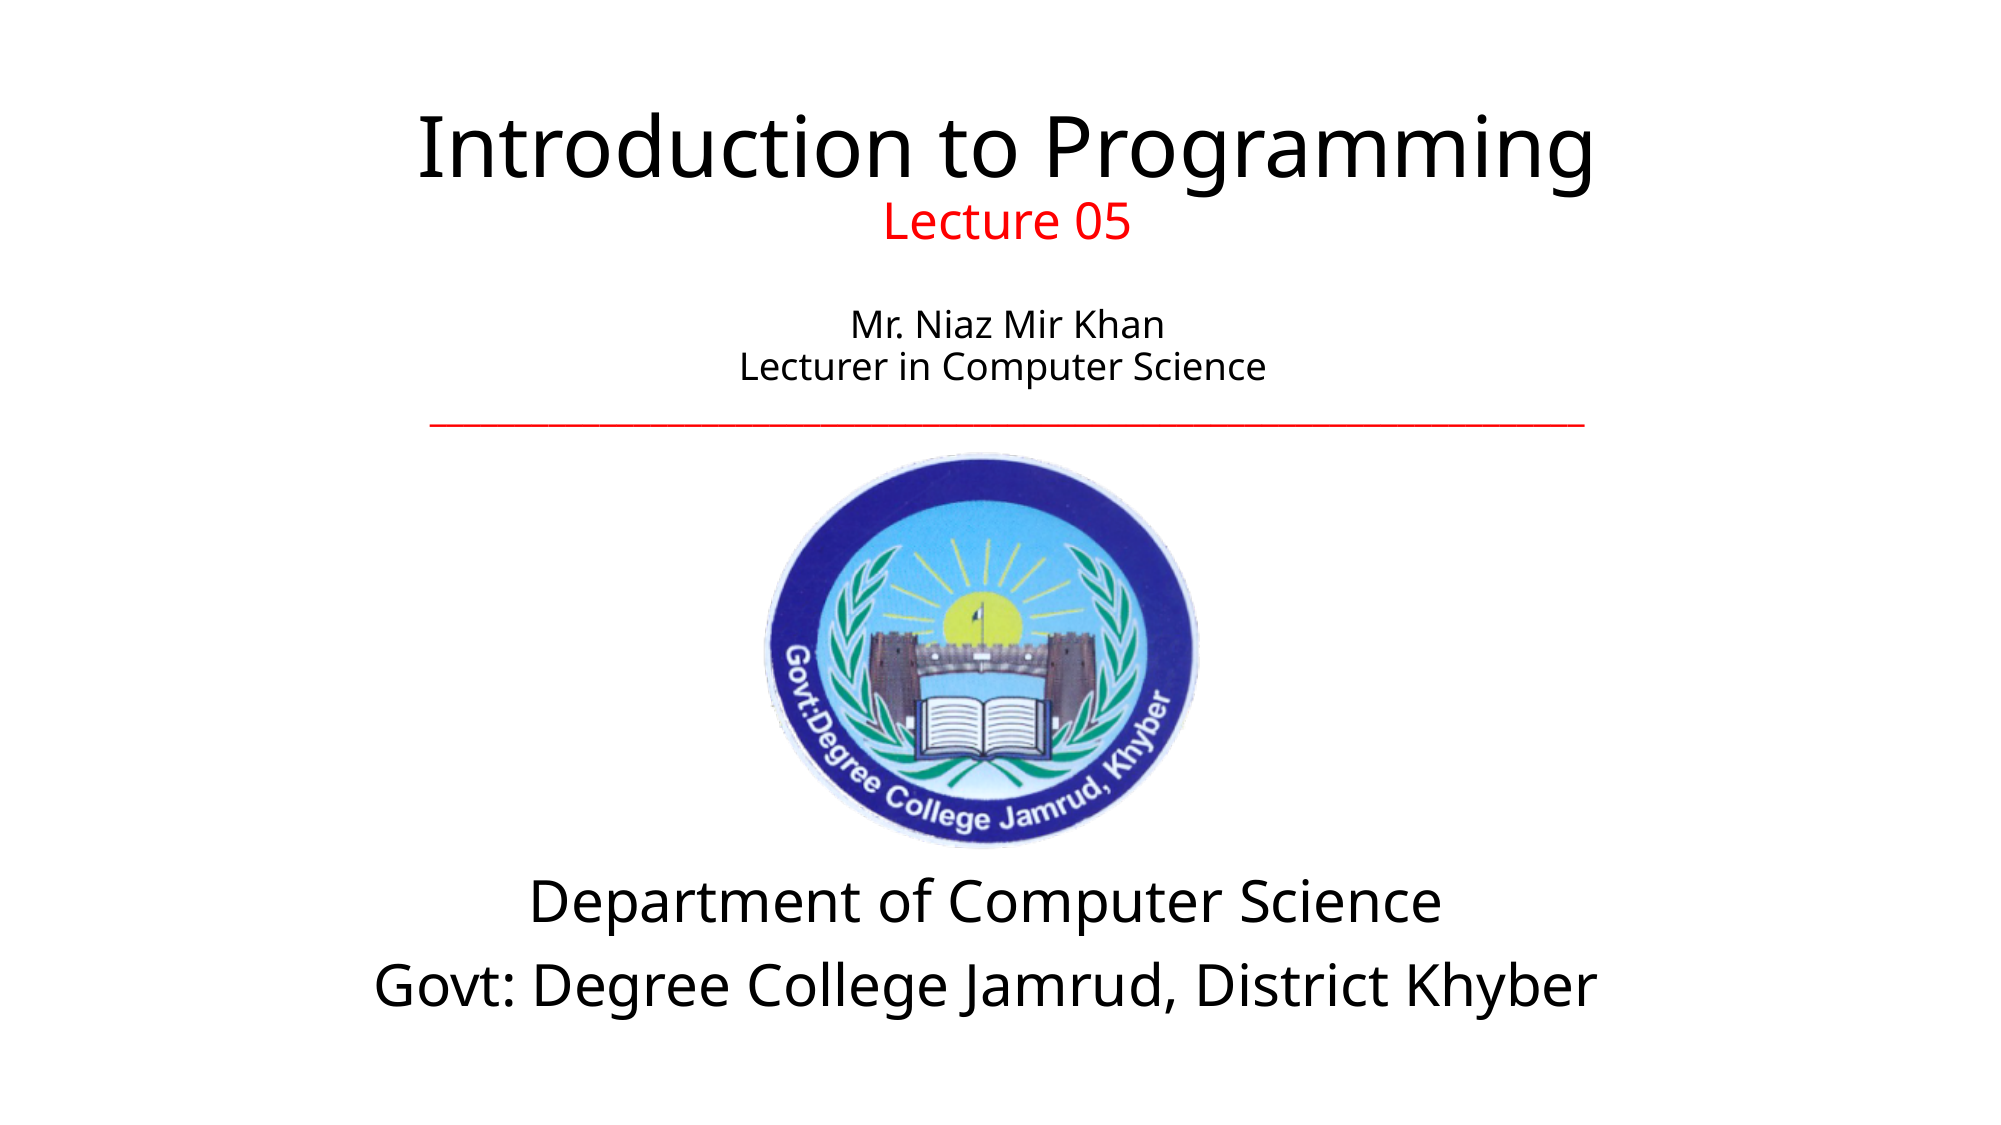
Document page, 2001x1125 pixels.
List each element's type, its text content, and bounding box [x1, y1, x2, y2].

picture [743, 438, 1233, 859]
subtitle Department of Computer Science Govt: Degree College Jamrud, District Khyber [236, 559, 1737, 1113]
title Introduction to Programming Lecture 05 Mr. Niaz Mir Khan Lecturer in Computer Science ____________________________________________________________________ [137, 95, 1880, 438]
